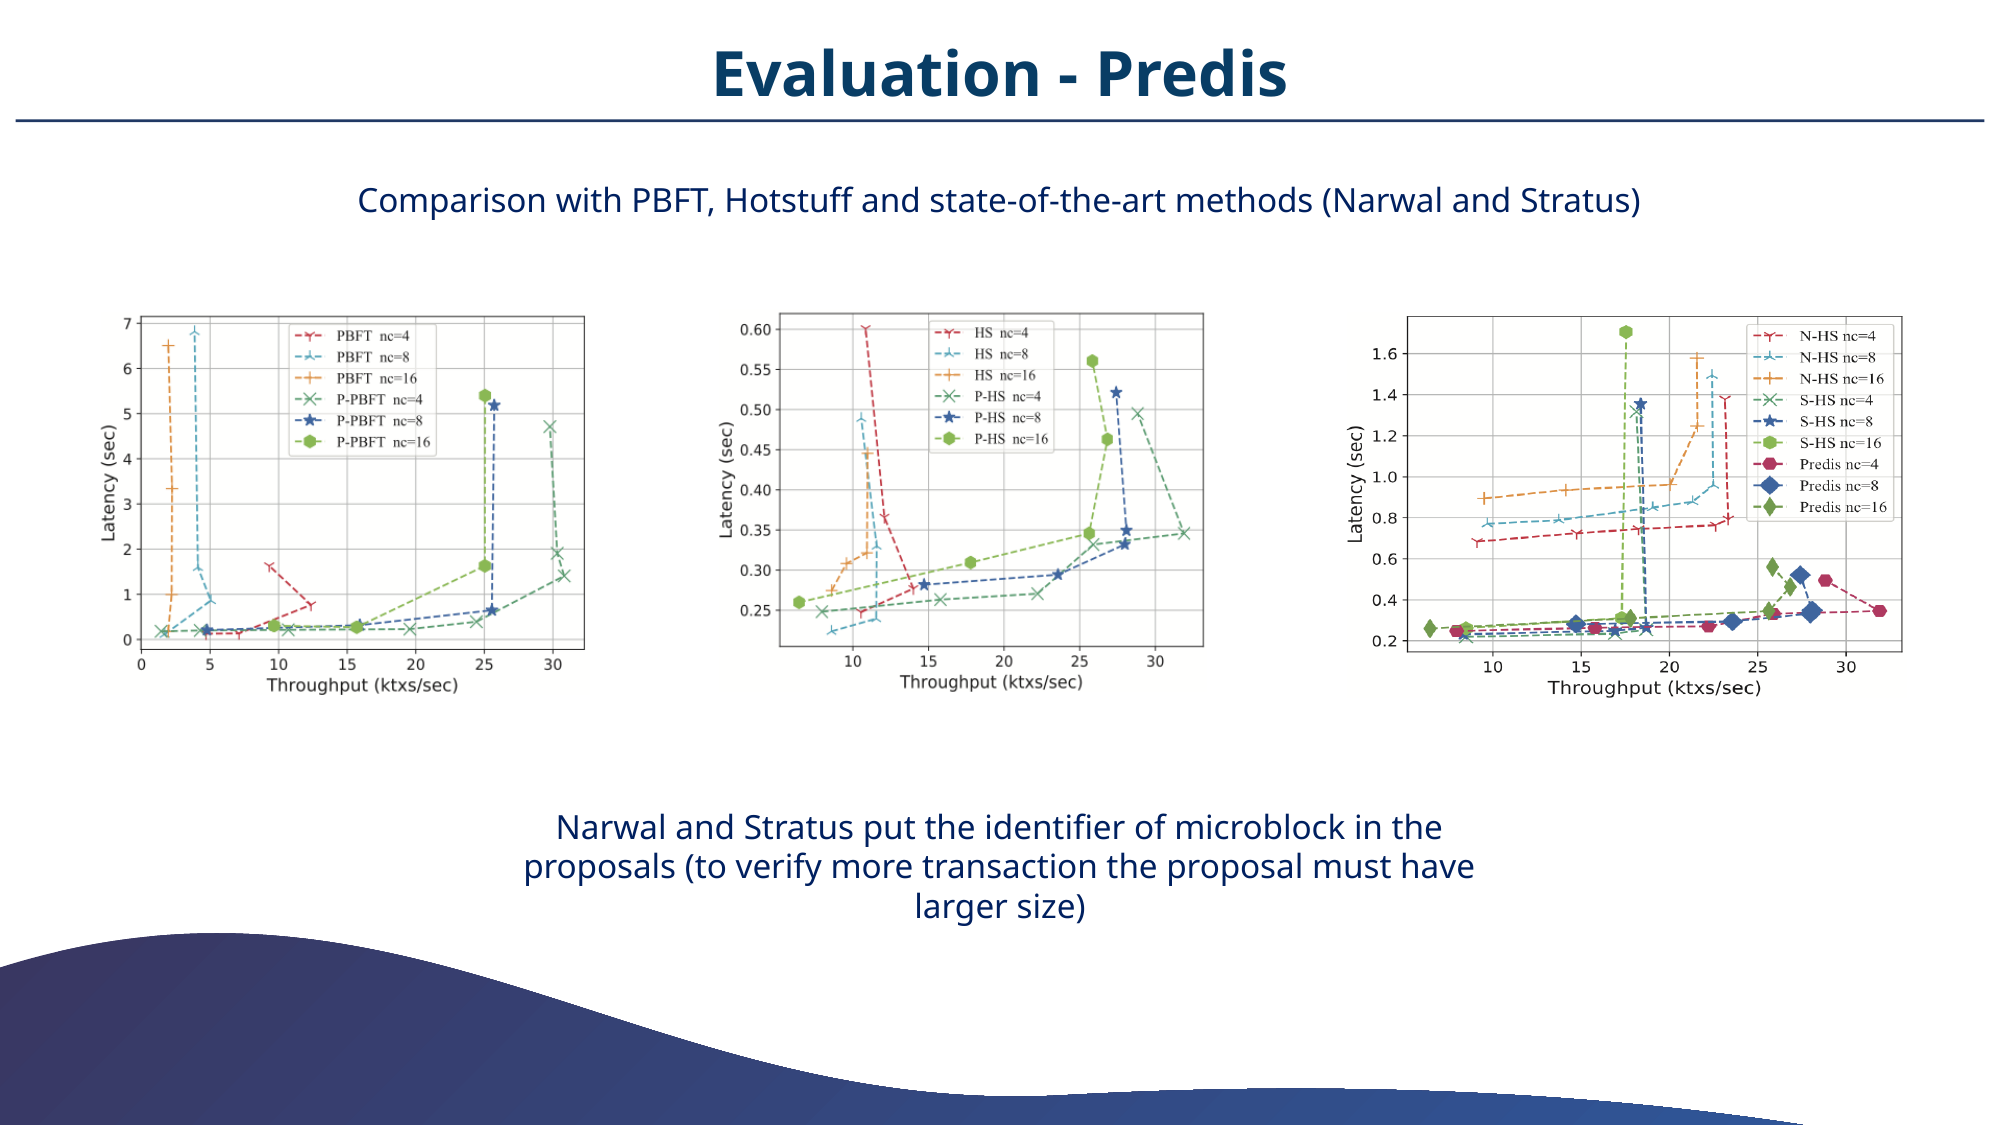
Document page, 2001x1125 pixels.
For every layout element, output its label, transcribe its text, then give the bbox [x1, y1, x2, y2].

picture [714, 276, 1234, 698]
text_box [0, 932, 1803, 1125]
text_box [15, 118, 1985, 123]
text_box Comparison with PBFT, Hotstuff and state-of-the-art methods (Narwal and Stratus) [209, 178, 1791, 219]
text_box Evaluation - Predis [448, 34, 1552, 110]
picture [94, 275, 613, 697]
picture [1335, 269, 1959, 702]
text_box Narwal and Stratus put the identifier of microblock in the proposals (to verify more transaction the proposal must have larger size) [499, 805, 1501, 926]
